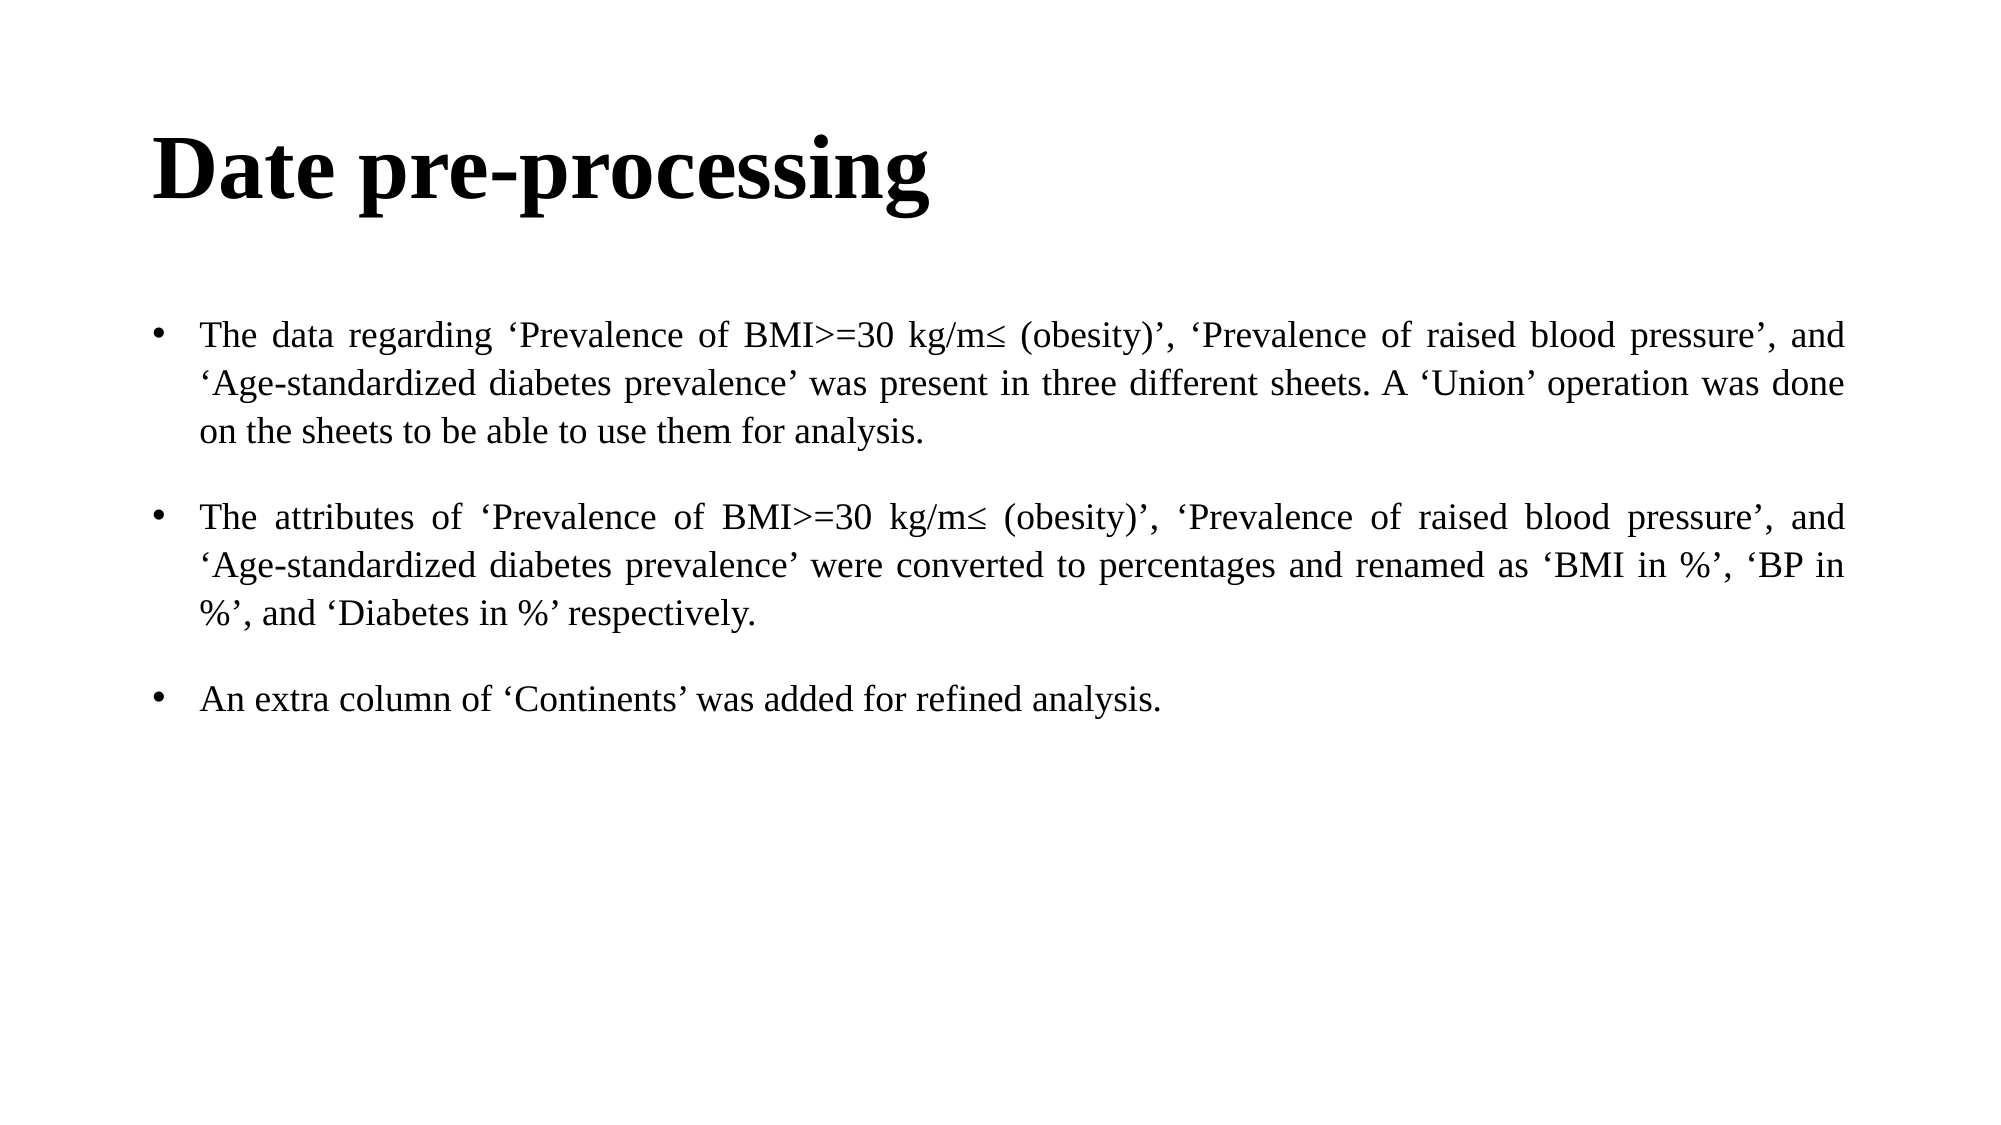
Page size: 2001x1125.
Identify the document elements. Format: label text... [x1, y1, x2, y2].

list The data regarding ‘Prevalence of BMI>=30 kg/m≤ (obesity)’, ‘Prevalence of raised blood pressure’, and ‘Age-standardized diabetes prevalence’ was present in three different sheets. A ‘Union’ operation was done on the sheets to be able to use them for analysis. The attributes of ‘Prevalence of BMI>=30 kg/m≤ (obesity)’, ‘Prevalence of raised blood pressure’, and ‘Age-standardized diabetes prevalence’ were converted to percentages and renamed as ‘BMI in %’, ‘BP in %’, and ‘Diabetes in %’ respectively. An extra column of ‘Continents’ was added for refined analysis. [137, 299, 1863, 1014]
title Date pre-processing [137, 59, 1863, 278]
